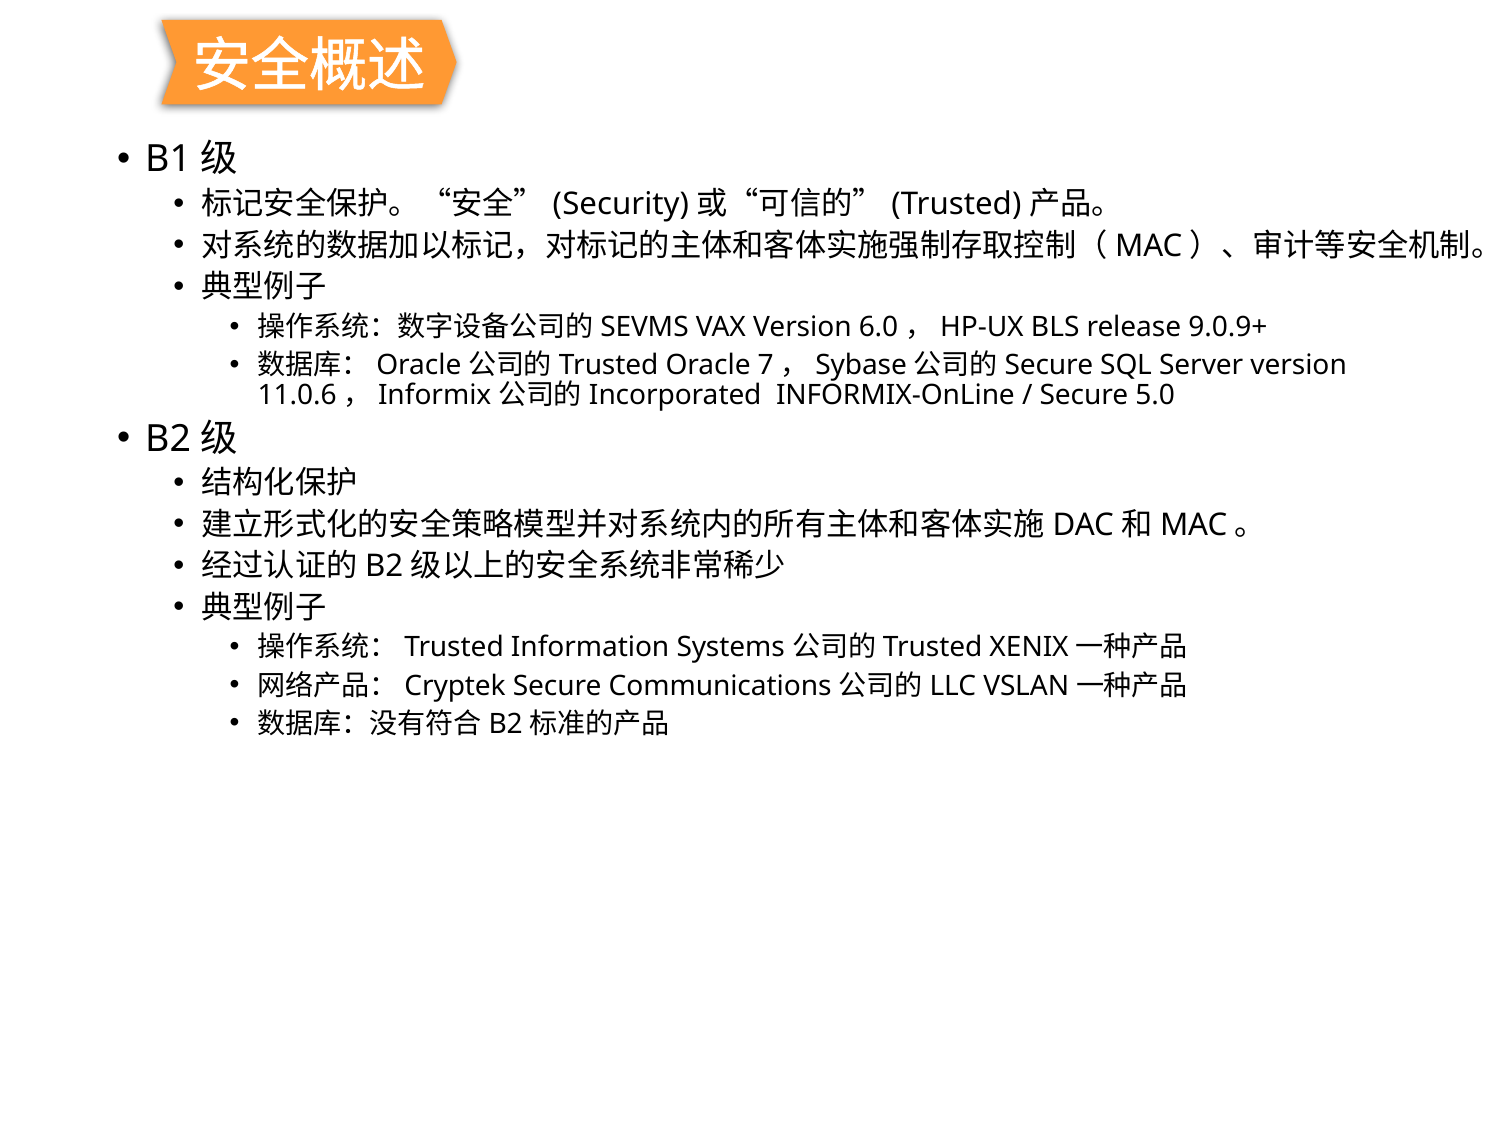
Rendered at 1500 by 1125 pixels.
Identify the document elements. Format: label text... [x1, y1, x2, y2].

title [0, 59, 1294, 278]
list B1级 标记安全保护。“安全”(Security)或“可信的”(Trusted)产品。 对系统的数据加以标记，对标记的主体和客体实施强制存取控制（MAC）、审计等安全机制。 典型例子 操作系统：数字设备公司的SEVMS VAX Version 6.0，HP-UX BLS release 9.0.9+ 数据库：Oracle公司的Trusted Oracle 7，Sybase公司的Secure SQL Server version 11.0.6，Informix公司的Incorporated INFORMIX-OnLine / Secure 5.0 B2级 结构化保护 建立形式化的安全策略模型并对系统内的所有主体和客体实施DAC和MAC。 经过认证的B2级以上的安全系统非常稀少 典型例子 操作系统：Trusted Information Systems公司的Trusted XENIX一种产品 网络产品：Cryptek Secure Communications公司的LLC VSLAN一种产品 数据库：没有符合B2标准的产品 [45, 132, 1500, 1010]
text_box 安全概述 [161, 19, 457, 105]
